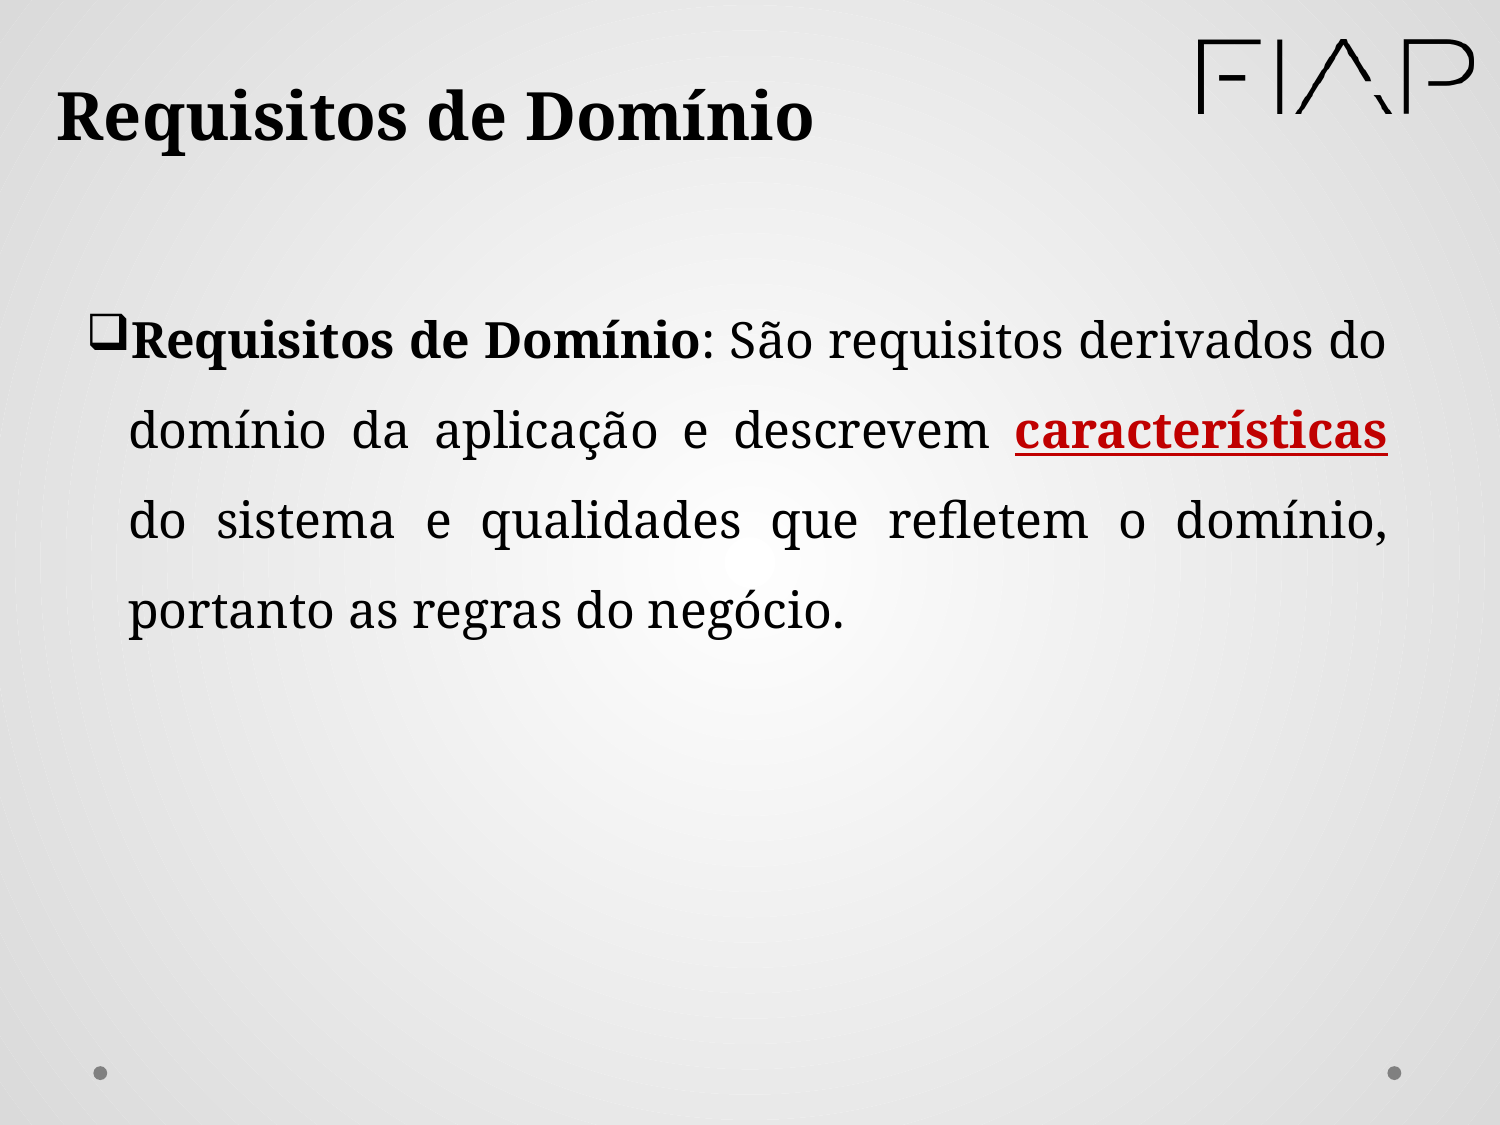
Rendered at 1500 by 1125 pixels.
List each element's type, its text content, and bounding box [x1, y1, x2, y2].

text_box Requisitos de Domínio [42, 66, 831, 161]
text_box Requisitos de Domínio: São requisitos derivados do domínio da aplicação e descrevem características do sistema e qualidades que refletem o domínio, portanto as regras do negócio. [53, 271, 1404, 639]
picture [1198, 30, 1475, 123]
